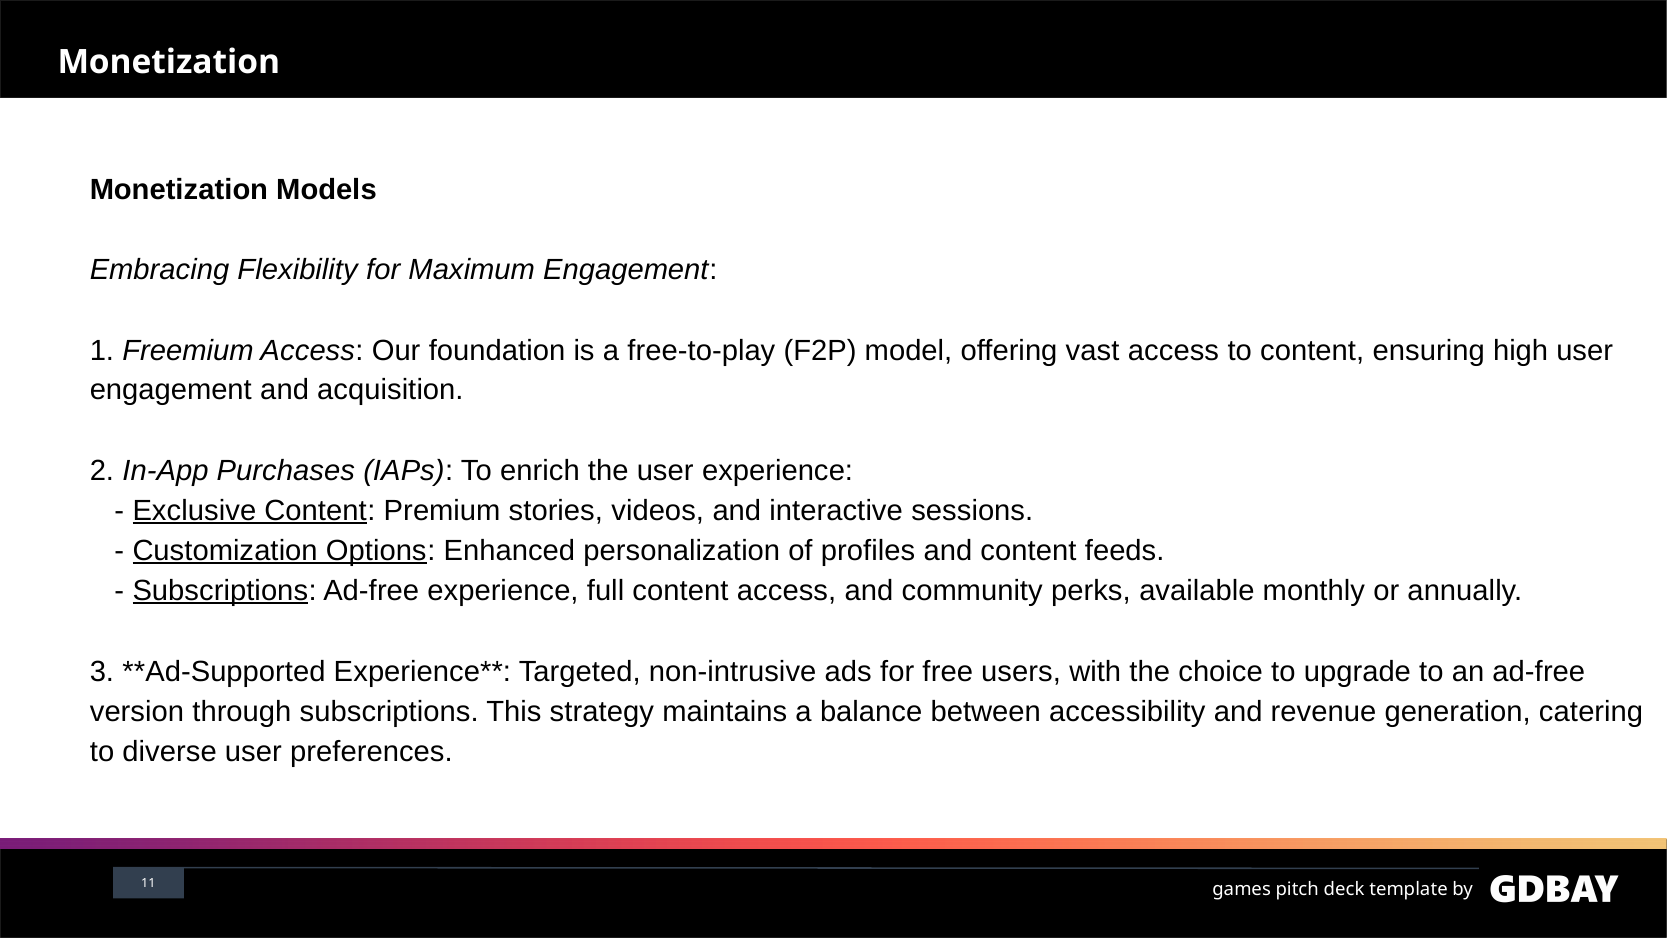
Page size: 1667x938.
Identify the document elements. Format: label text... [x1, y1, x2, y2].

title Monetization [42, 25, 1480, 88]
picture [1479, 863, 1630, 914]
text_box Monetization Models Embracing Flexibility for Maximum Engagement: 1. Freemium Access: Our foundation is a free-to-play (F2P) model, offering vast access to content, ensuring high user engagement and acquisition. 2. In-App Purchases (IAPs): To enrich the user experience: - Exclusive Content: Premium stories, videos, and interactive sessions. - Customization Options: Enhanced personalization of profiles and content feeds. - Subscriptions: Ad-free experience, full content access, and community perks, available monthly or annually. 3. **Ad-Supported Experience**: Targeted, non-intrusive ads for free users, with the choice to upgrade to an ad-free version through subscriptions. This strategy maintains a balance between accessibility and revenue generation, catering to diverse user preferences. [74, 149, 1667, 783]
slide_number <number> [111, 867, 184, 900]
picture [0, 838, 1667, 849]
